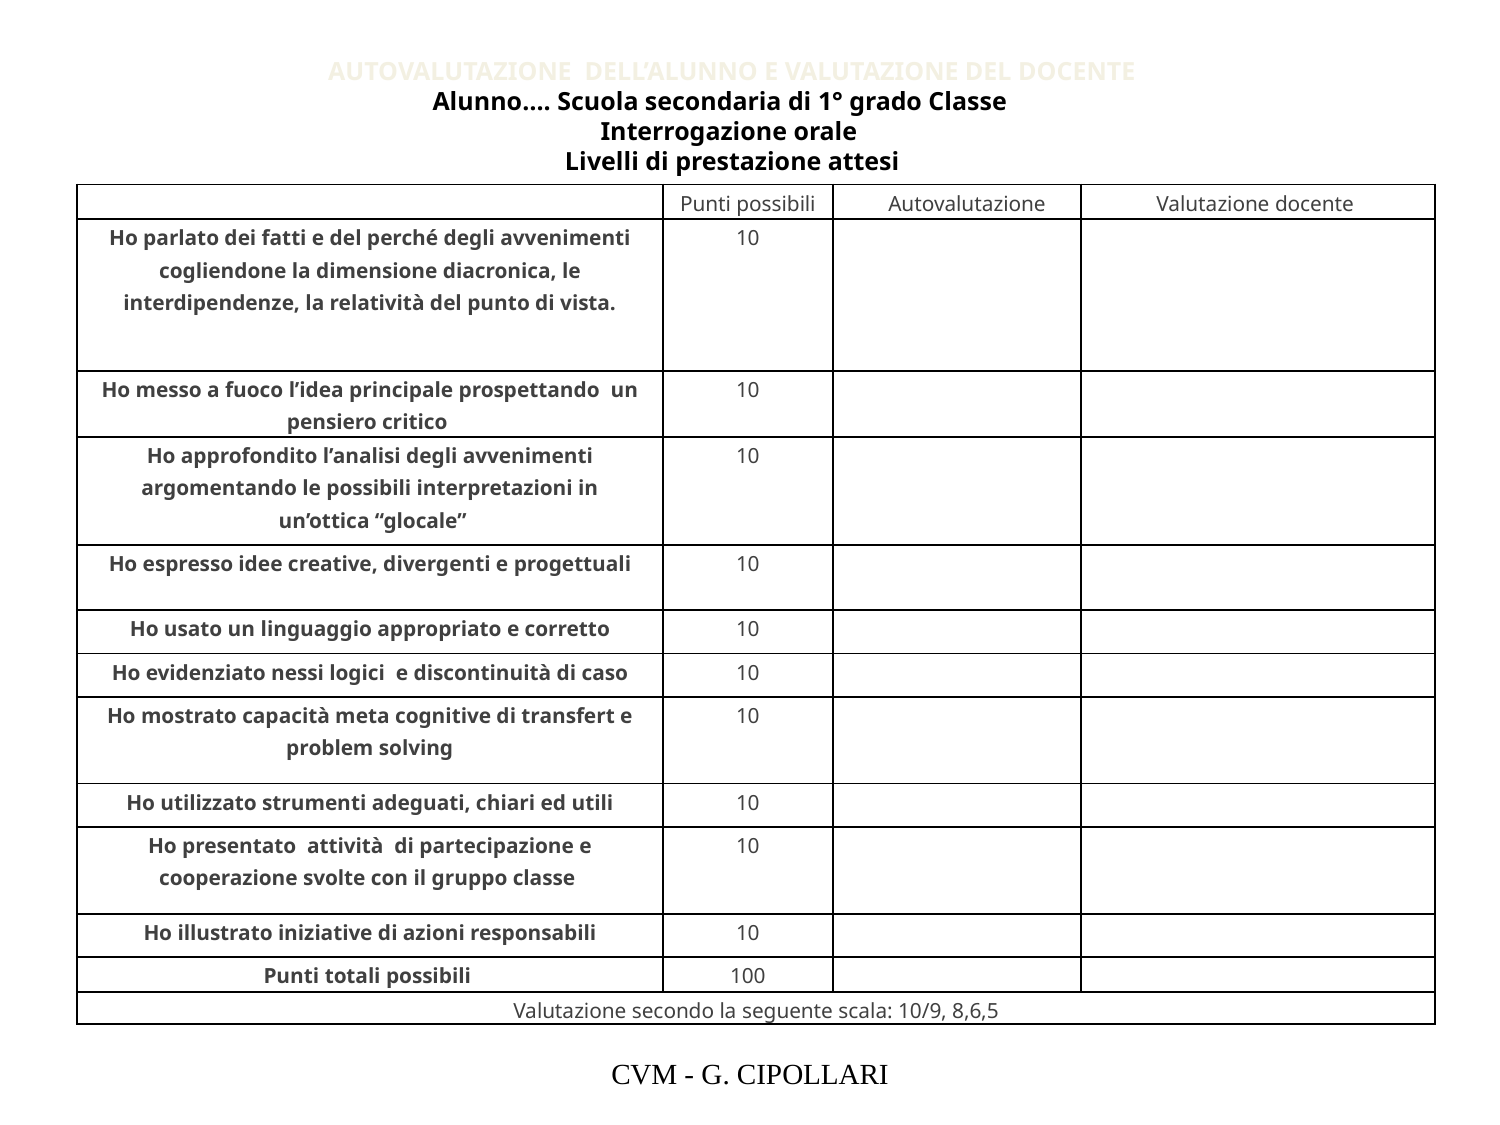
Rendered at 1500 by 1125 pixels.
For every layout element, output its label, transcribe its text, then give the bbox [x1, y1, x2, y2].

table_cell Ho utilizzato strumenti adeguati, chiari ed utili [78, 784, 662, 826]
table_cell Ho illustrato iniziative di azioni responsabili [78, 915, 662, 956]
table_cell Valutazione secondo la seguente scala: 10/9, 8,6,5 [78, 993, 1434, 1023]
table_cell Ho mostrato capacità meta cognitive di transfert e problem solving [78, 698, 662, 783]
table_cell [1082, 654, 1434, 696]
table_cell [1082, 438, 1434, 544]
table_cell [834, 372, 1080, 436]
table_cell Ho evidenziato nessi logici e discontinuità di caso [78, 654, 662, 696]
table_cell 10 [664, 546, 832, 609]
table_cell 10 [664, 438, 832, 544]
table_cell [1082, 546, 1434, 609]
table_cell [1082, 611, 1434, 653]
table_cell 10 [664, 220, 832, 370]
table_cell [1082, 784, 1434, 826]
table_cell Ho parlato dei fatti e del perché degli avvenimenti cogliendone la dimensione diacronica, le interdipendenze, la relatività del punto di vista. [78, 220, 662, 370]
table_cell [834, 654, 1080, 696]
table_cell 10 [664, 915, 832, 956]
table_header Autovalutazione [834, 185, 1080, 218]
table_cell [1082, 915, 1434, 956]
text_box AUTOVALUTAZIONE DELL’ALUNNO E VALUTAZIONE DEL DOCENTE Alunno…. Scuola secondaria di 1° grado Classe Interrogazione orale Livelli di prestazione attesi [0, 47, 1465, 183]
table_cell 10 [664, 784, 832, 826]
table_cell Ho approfondito l’analisi degli avvenimenti argomentando le possibili interpretazioni in un’ottica “glocale” [78, 438, 662, 544]
table_cell [834, 698, 1080, 783]
table_cell [834, 958, 1080, 991]
table_cell [834, 438, 1080, 544]
table_cell [1082, 220, 1434, 370]
table_cell Ho usato un linguaggio appropriato e corretto [78, 611, 662, 653]
table_cell [834, 828, 1080, 913]
table_cell 10 [664, 698, 832, 783]
table_cell 100 [664, 958, 832, 991]
table_cell [1082, 372, 1434, 436]
table_header Valutazione docente [1082, 185, 1434, 218]
table_cell [1082, 698, 1434, 783]
table_cell [834, 784, 1080, 826]
table_cell 10 [664, 828, 832, 913]
table_cell [1082, 958, 1434, 991]
table_cell 10 [664, 372, 832, 436]
footer CVM - G. CIPOLLARI [512, 1042, 988, 1103]
table_cell Punti totali possibili [78, 958, 662, 991]
table_cell [834, 220, 1080, 370]
table_cell [834, 611, 1080, 653]
table_cell Ho presentato attività di partecipazione e cooperazione svolte con il gruppo classe [78, 828, 662, 913]
table_header Punti possibili [664, 185, 832, 218]
table_cell 10 [664, 611, 832, 653]
table_cell [834, 915, 1080, 956]
table_cell [1082, 828, 1434, 913]
table_cell 10 [664, 654, 832, 696]
table_cell Ho messo a fuoco l’idea principale prospettando un pensiero critico [78, 372, 662, 436]
table_cell Ho espresso idee creative, divergenti e progettuali [78, 546, 662, 609]
table_header [78, 185, 662, 218]
table_cell [834, 546, 1080, 609]
